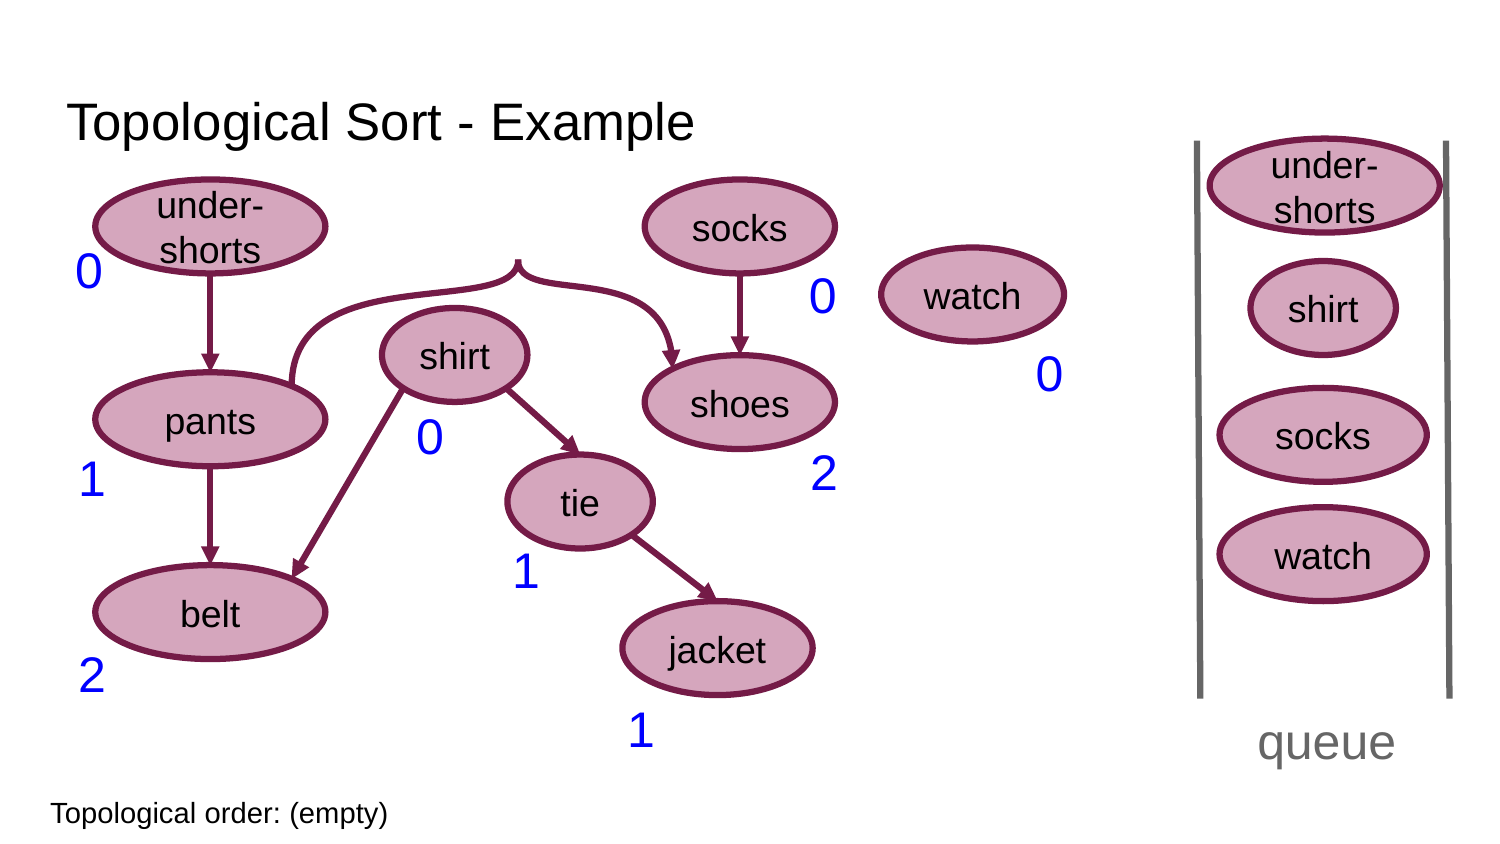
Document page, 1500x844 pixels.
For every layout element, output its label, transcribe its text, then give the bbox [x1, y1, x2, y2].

text_box 1 [497, 523, 566, 614]
text_box watch [1219, 507, 1427, 602]
text_box shirt [474, 309, 519, 401]
text_box 1 [63, 430, 132, 521]
text_box 0 [1020, 326, 1090, 417]
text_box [631, 534, 718, 602]
text_box Topological order: (empty) [35, 779, 1449, 844]
text_box socks [1219, 387, 1427, 482]
text_box 2 [63, 626, 132, 717]
text_box shirt [1250, 261, 1396, 355]
text_box watch [881, 247, 1065, 342]
text_box queue [1200, 694, 1453, 785]
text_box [341, 209, 469, 437]
text_box 0 [408, 444, 470, 480]
text_box 0 [60, 223, 129, 314]
text_box socks [644, 179, 835, 274]
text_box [291, 387, 404, 580]
text_box pants [95, 372, 292, 467]
text_box belt [95, 565, 326, 660]
text_box 0 [793, 248, 863, 339]
text_box under- shorts [95, 179, 326, 274]
title Topological Sort - Example [51, 72, 1449, 167]
text_box shoes [644, 355, 835, 450]
text_box 2 [795, 425, 864, 516]
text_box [505, 387, 581, 455]
text_box under- shorts [1209, 138, 1440, 233]
text_box jacket [622, 601, 813, 696]
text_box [1196, 140, 1201, 699]
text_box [517, 259, 673, 370]
text_box 1 [612, 682, 681, 773]
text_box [1445, 140, 1450, 699]
text_box tie [507, 454, 653, 549]
